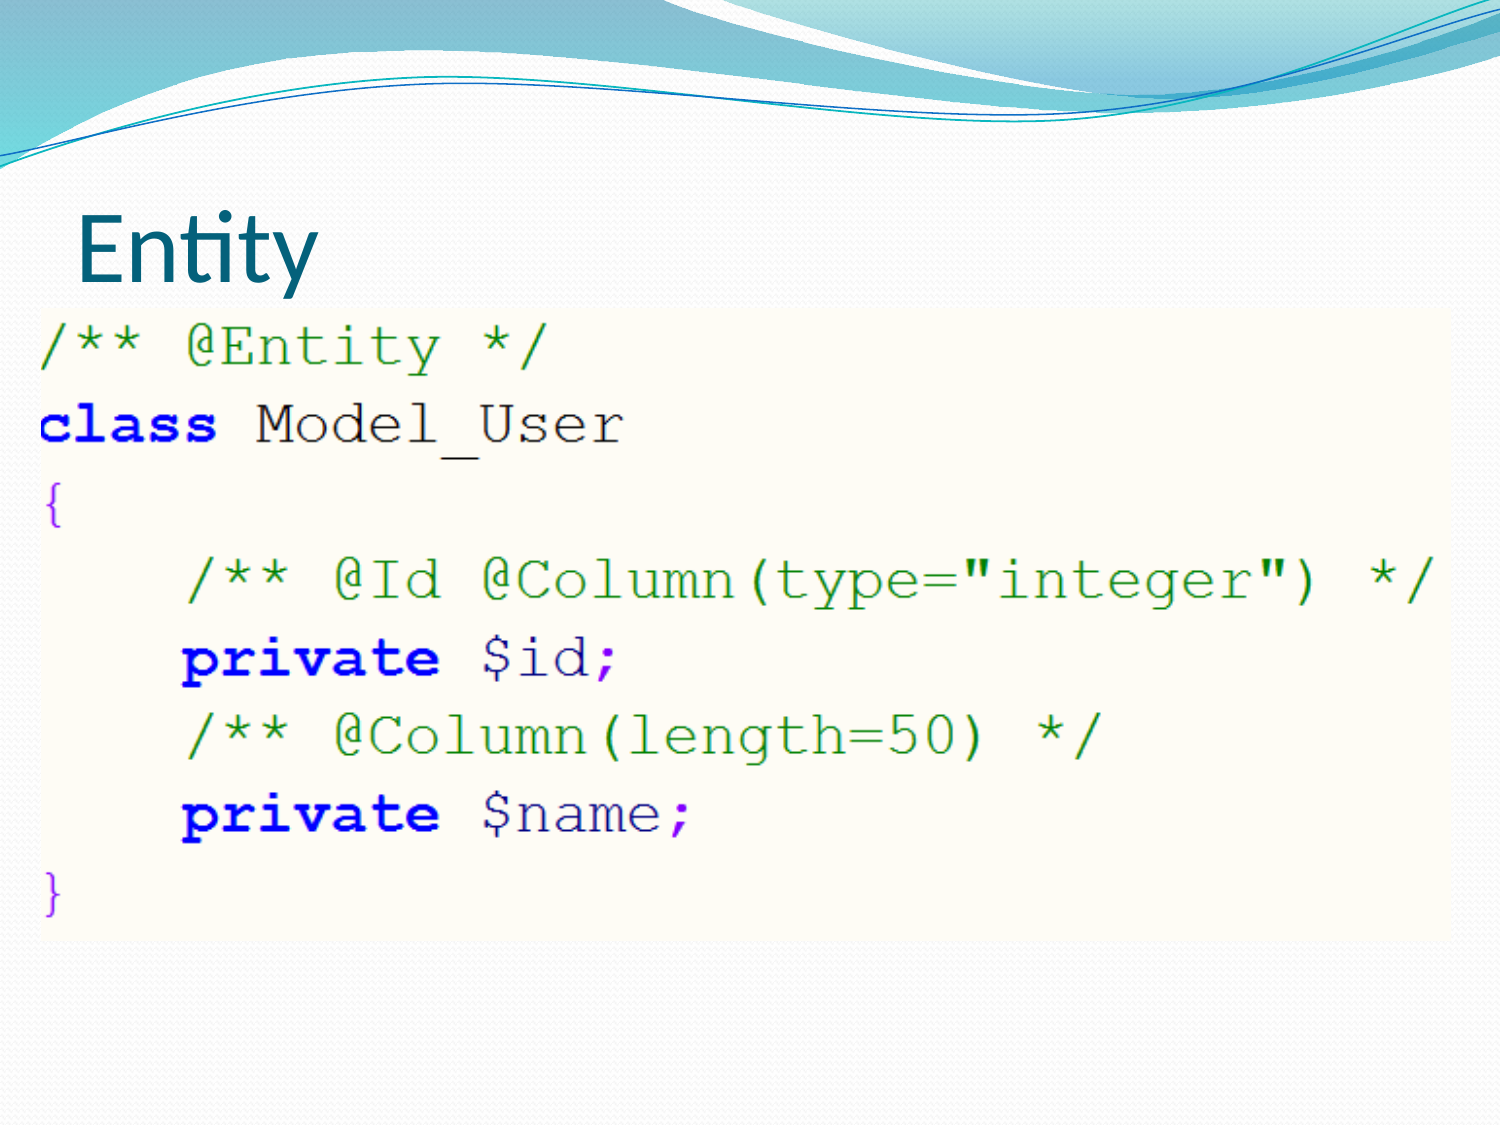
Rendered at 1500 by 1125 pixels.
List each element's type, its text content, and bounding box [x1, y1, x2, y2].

title Entity [75, 115, 1425, 303]
picture [40, 308, 1452, 941]
